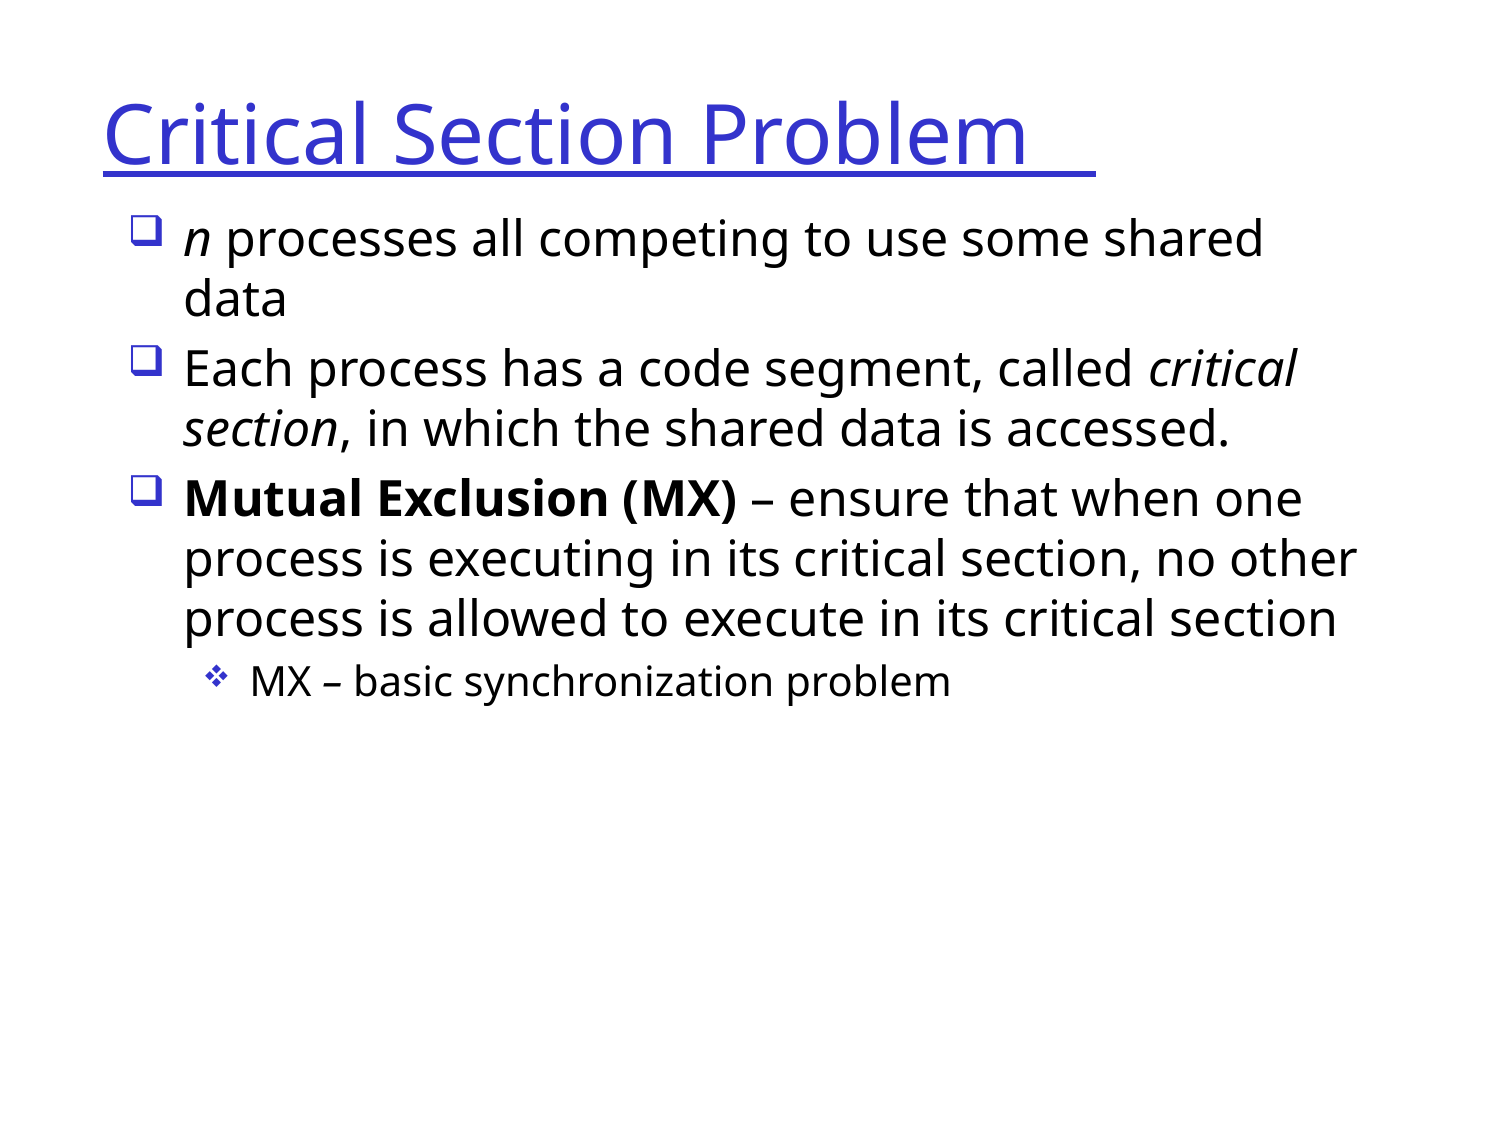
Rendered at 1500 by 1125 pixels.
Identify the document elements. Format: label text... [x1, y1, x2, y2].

title Critical Section Problem [87, 37, 1363, 225]
list n processes all competing to use some shared data Each process has a code segment, called critical section, in which the shared data is accessed. Mutual Exclusion (MX) – ensure that when one process is executing in its critical section, no other process is allowed to execute in its critical section MX – basic synchronization problem [112, 199, 1388, 1013]
